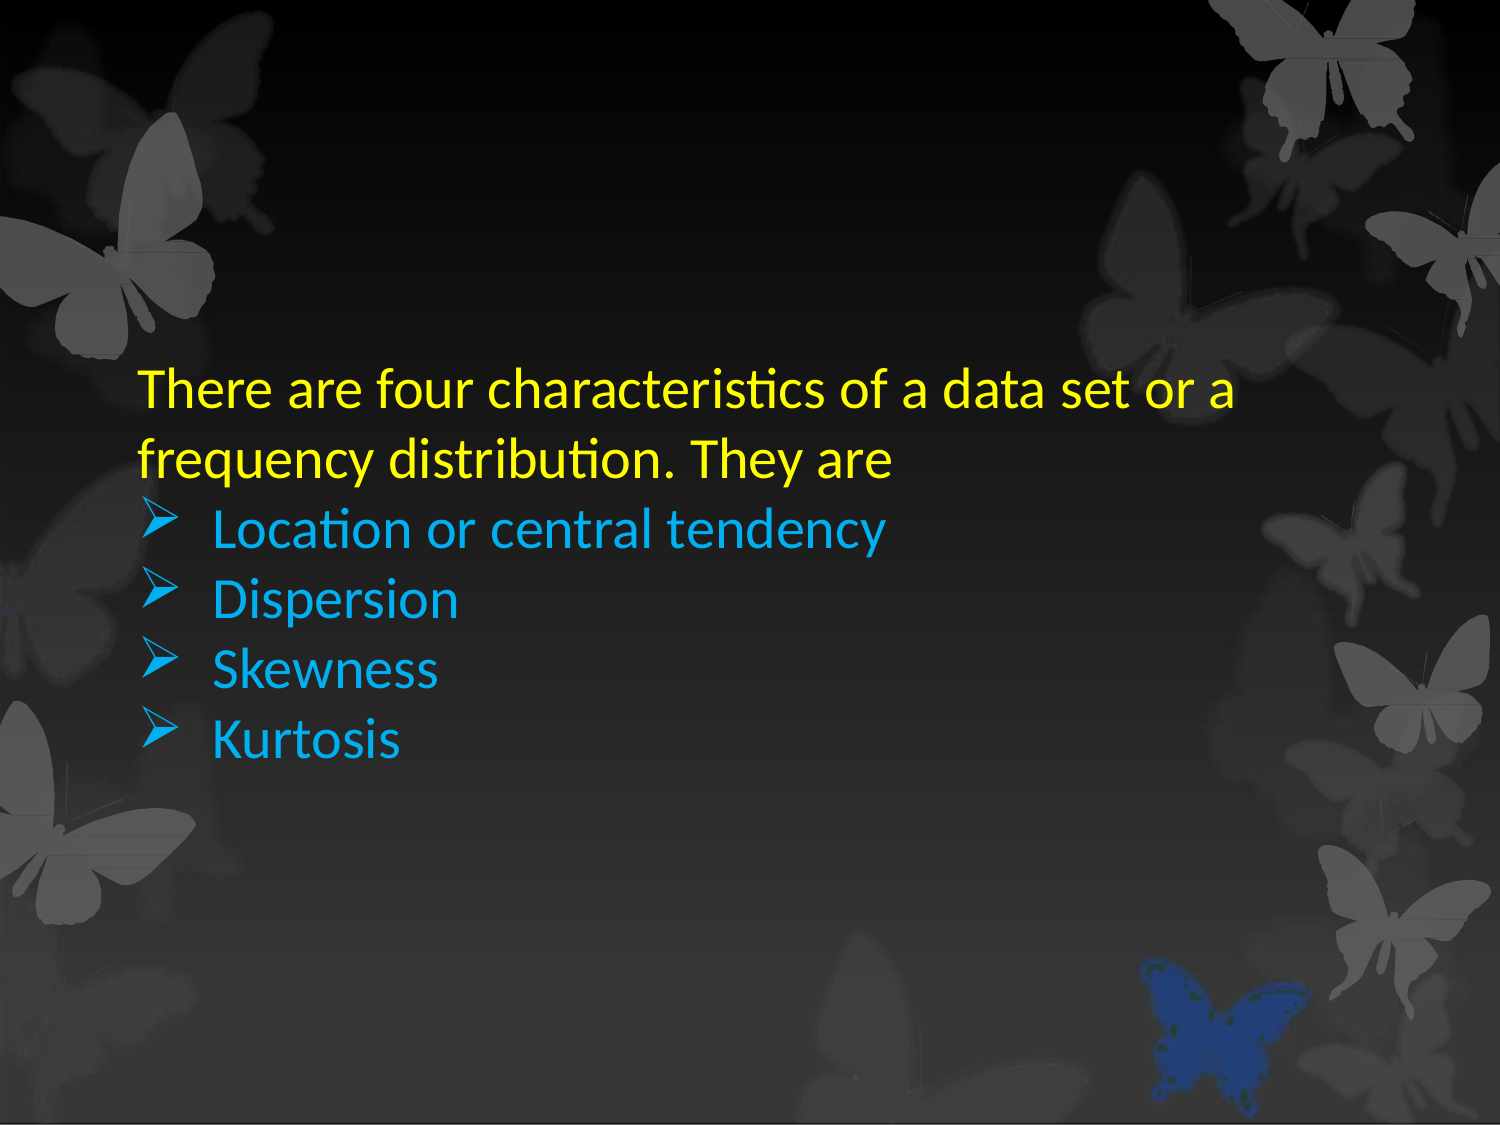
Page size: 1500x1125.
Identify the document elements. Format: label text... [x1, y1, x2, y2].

list There are four characteristics of a data set or a frequency distribution. They are Location or central tendency Dispersion Skewness Kurtosis [137, 350, 1411, 775]
picture [1284, 0, 1350, 37]
picture [0, 807, 7, 813]
picture [0, 0, 1500, 1125]
